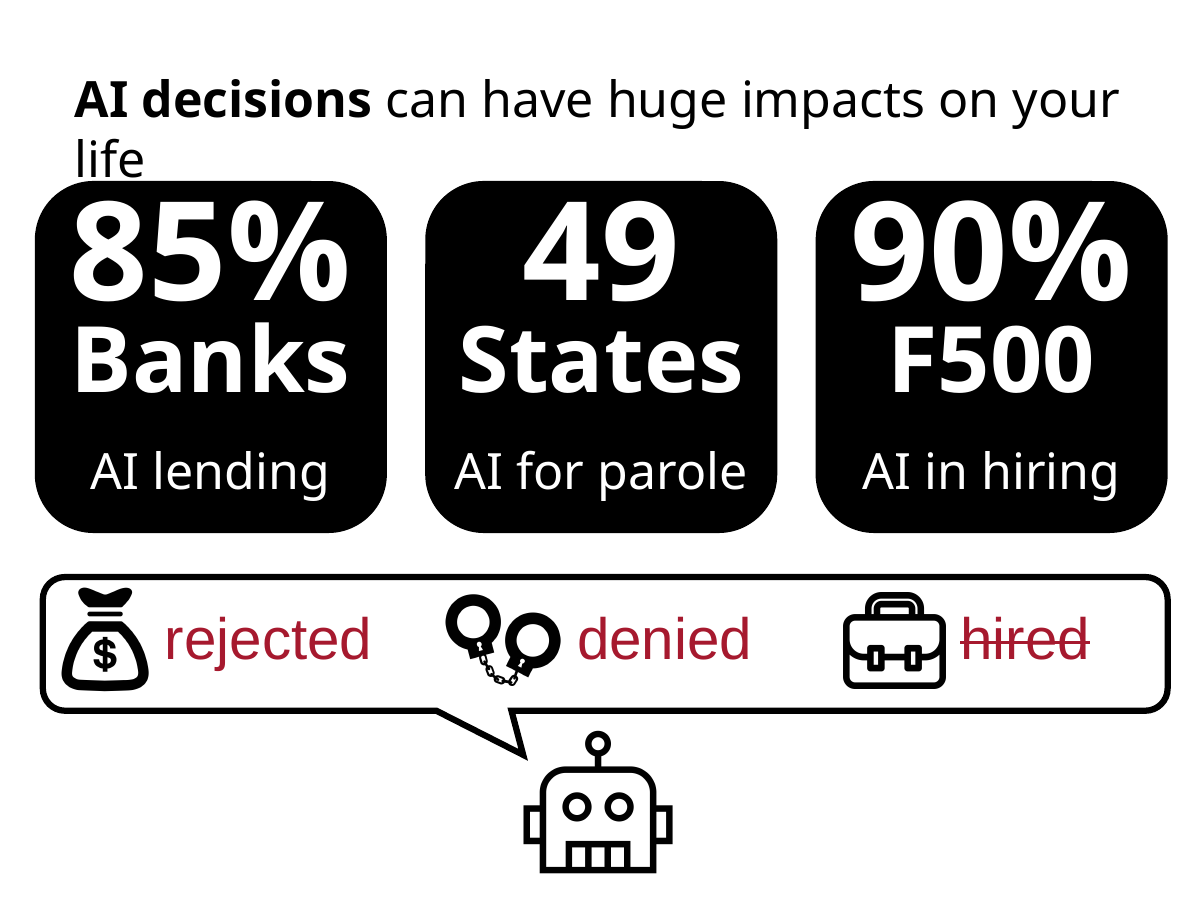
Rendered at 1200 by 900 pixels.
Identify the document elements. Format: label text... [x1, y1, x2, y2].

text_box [34, 180, 1169, 534]
text_box AI decisions can have huge impacts on your life [60, 59, 1171, 195]
picture [517, 721, 679, 883]
picture [842, 591, 947, 689]
picture [444, 591, 563, 689]
picture [57, 587, 151, 693]
text_box [41, 575, 1170, 754]
